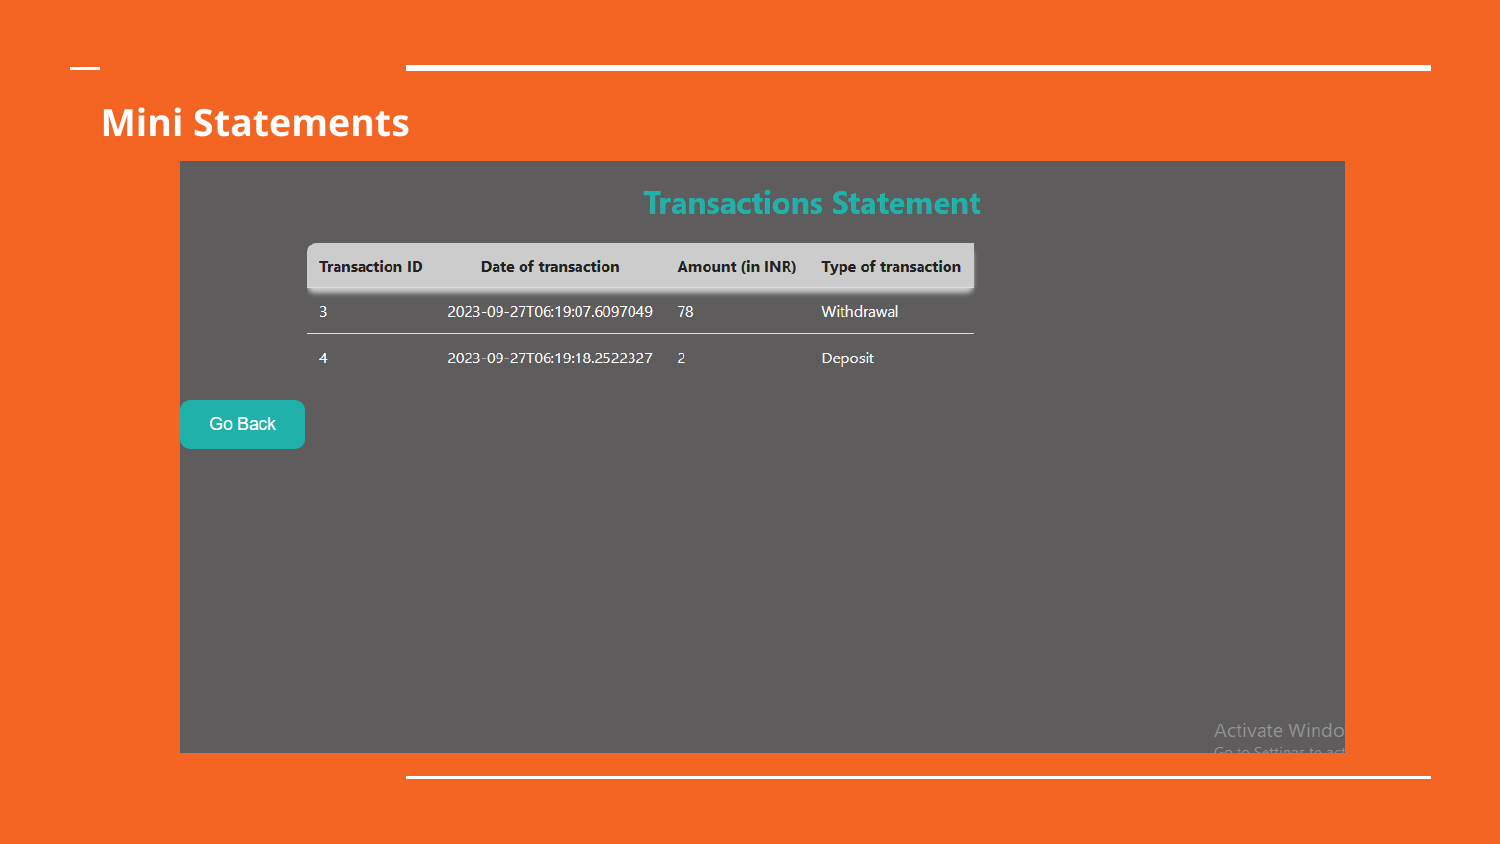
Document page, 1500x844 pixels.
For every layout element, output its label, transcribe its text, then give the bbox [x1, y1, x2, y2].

text_box Mini Statements [85, 83, 840, 204]
picture [180, 161, 1345, 753]
